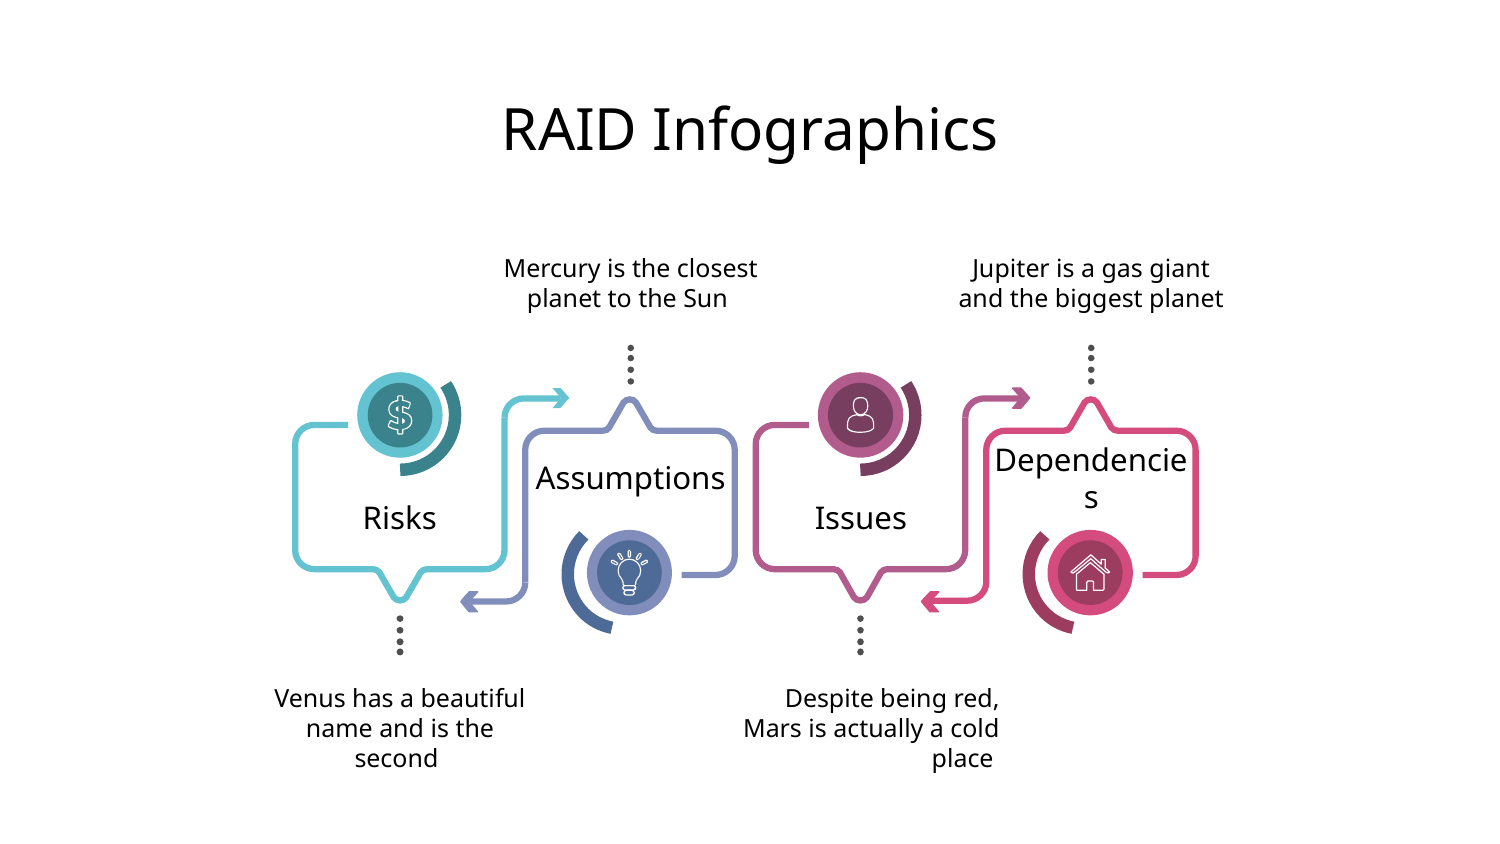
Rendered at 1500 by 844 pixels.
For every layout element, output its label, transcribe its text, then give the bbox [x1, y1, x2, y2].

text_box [705, 375, 1030, 794]
title RAID Infographics [116, 88, 1384, 167]
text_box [245, 375, 570, 794]
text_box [460, 237, 786, 628]
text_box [921, 237, 1247, 628]
